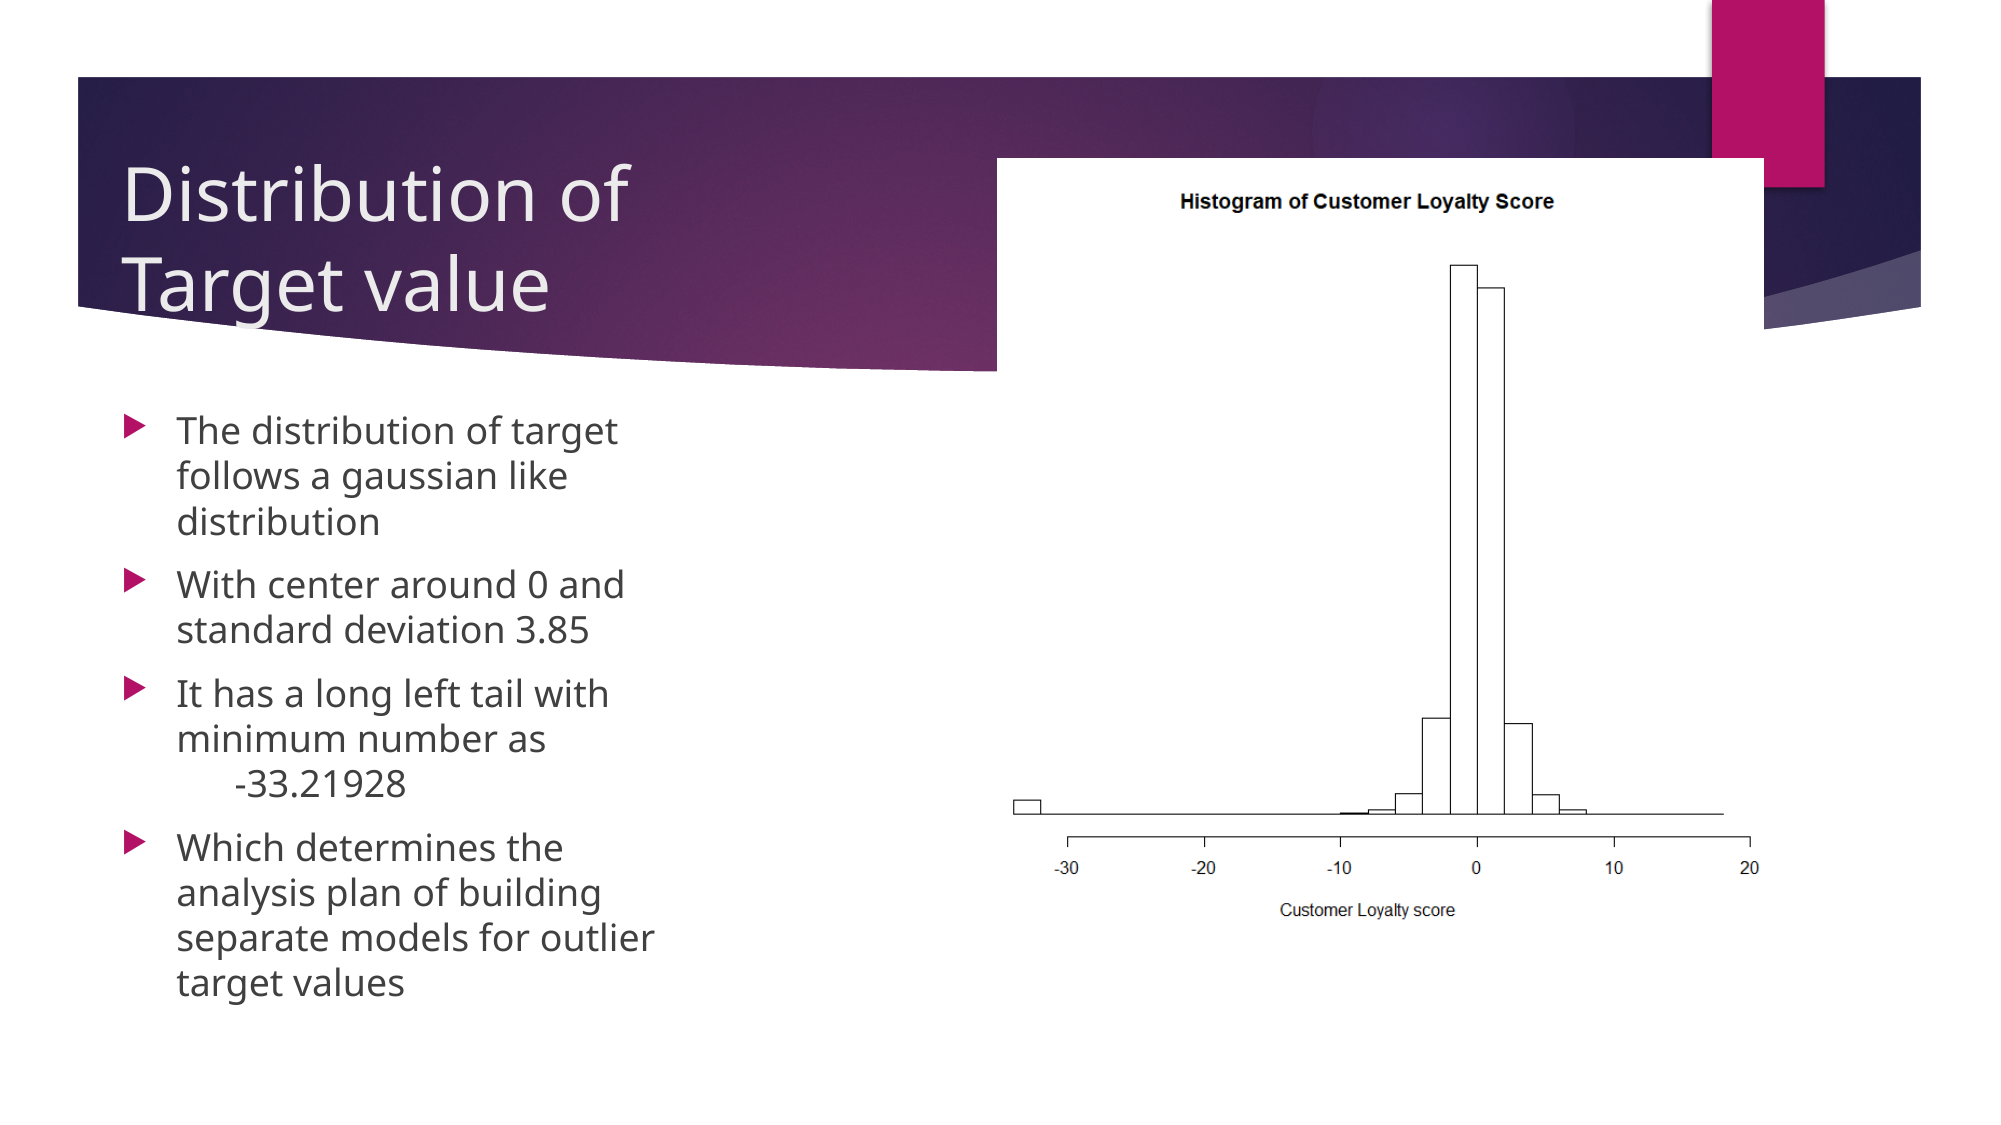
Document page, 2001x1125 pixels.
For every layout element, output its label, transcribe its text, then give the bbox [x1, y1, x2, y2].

list The distribution of target follows a gaussian like distribution With center around 0 and standard deviation 3.85 It has a long left tail with minimum number as -33.21928 Which determines the analysis plan of building separate models for outlier target values [106, 399, 682, 1021]
title Distribution of Target value [106, 103, 682, 370]
picture [996, 158, 1765, 942]
